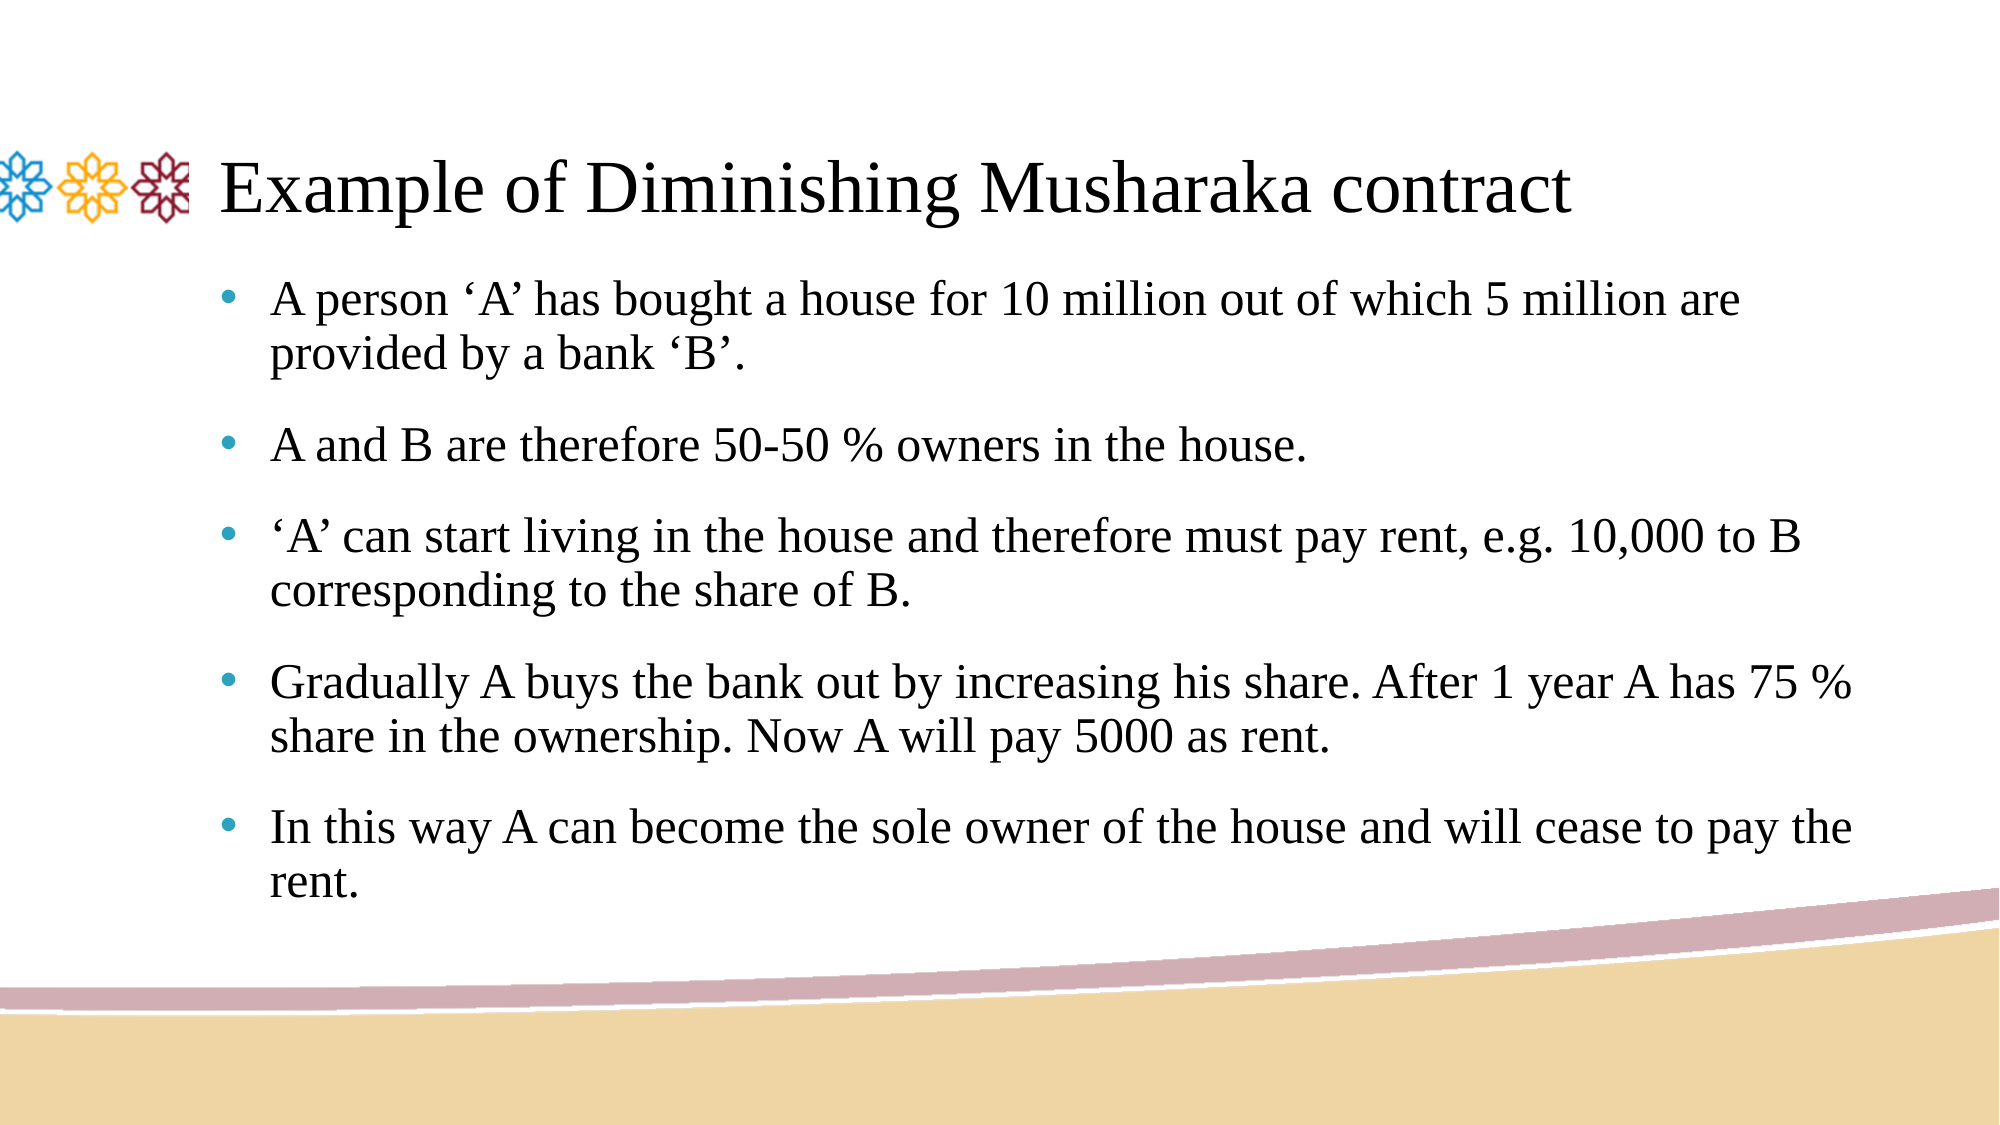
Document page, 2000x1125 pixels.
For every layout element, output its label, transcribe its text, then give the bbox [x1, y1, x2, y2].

picture [0, 887, 2000, 1125]
title Example of Diminishing Musharaka contract [200, 24, 1800, 238]
list A person ‘A’ has bought a house for 10 million out of which 5 million are provided by a bank ‘B’. A and B are therefore 50-50 % owners in the house. ‘A’ can start living in the house and therefore must pay rent, e.g. 10,000 to B corresponding to the share of B. Gradually A buys the bank out by increasing his share. After 1 year A has 75 % share in the ownership. Now A will pay 5000 as rent. In this way A can become the sole owner of the house and will cease to pay the rent. [200, 262, 1925, 1013]
picture [0, 137, 189, 232]
